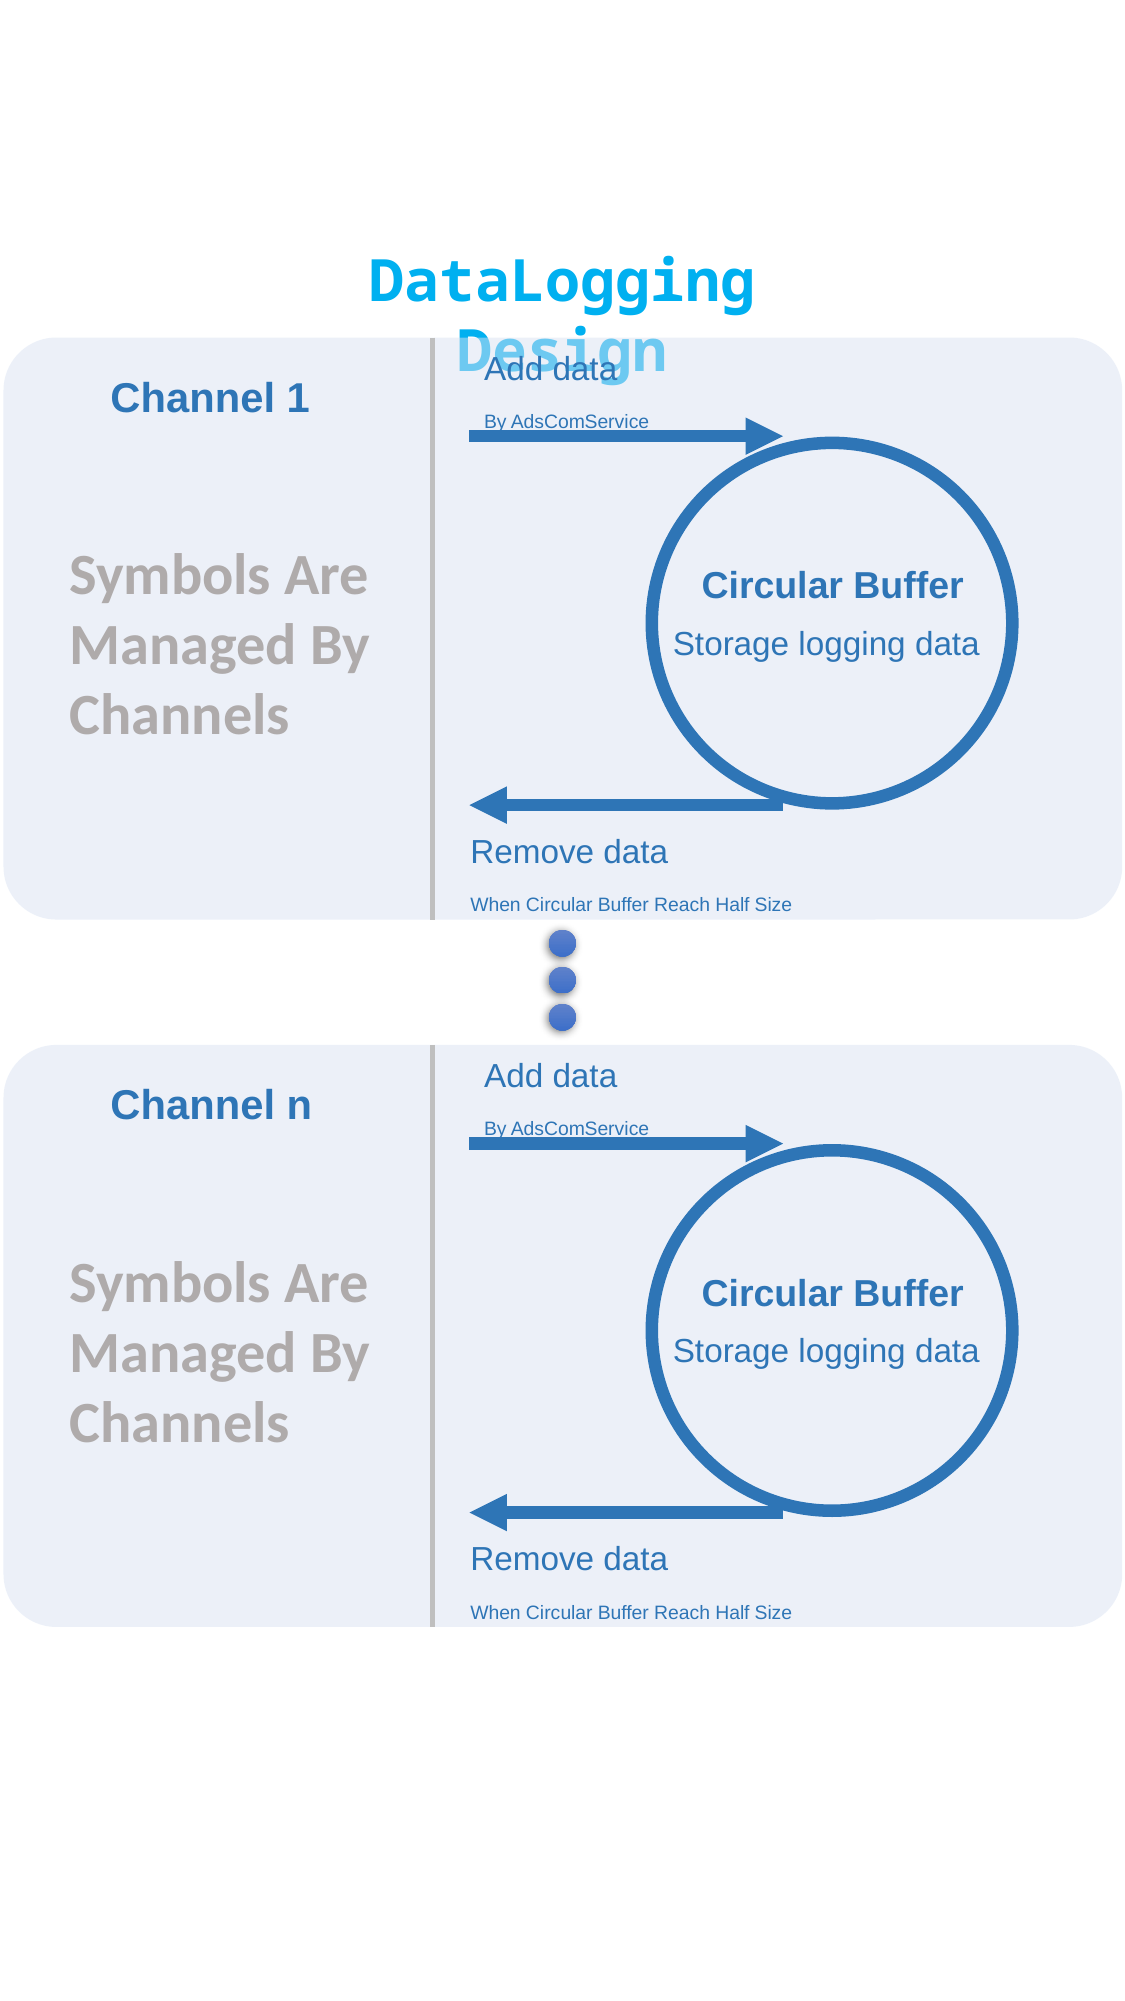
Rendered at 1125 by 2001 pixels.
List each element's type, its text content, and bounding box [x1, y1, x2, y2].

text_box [658, 554, 1006, 671]
text_box Channel n [95, 1071, 328, 1136]
text_box [3, 337, 432, 920]
text_box [651, 576, 658, 670]
text_box Symbols Are Managed By Channels [54, 528, 412, 754]
text_box Channel 1 [95, 363, 328, 429]
text_box [435, 337, 1123, 920]
text_box DataLogging Design [233, 236, 892, 337]
text_box [651, 1283, 1013, 1511]
text_box Remove data When Circular Buffer Reach Half Size [455, 1530, 880, 1631]
text_box [549, 966, 576, 994]
text_box [549, 1003, 576, 1031]
text_box [658, 575, 1013, 804]
text_box Add data By AdsComService [469, 339, 817, 440]
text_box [658, 1261, 1006, 1378]
text_box Symbols Are Managed By Channels [54, 1236, 412, 1461]
text_box [665, 1150, 999, 1261]
text_box Add data By AdsComService [469, 1046, 817, 1147]
text_box [665, 442, 999, 554]
text_box Remove data When Circular Buffer Reach Half Size [455, 822, 880, 923]
text_box [435, 1044, 1123, 1627]
text_box [549, 929, 576, 957]
text_box [3, 1044, 432, 1627]
